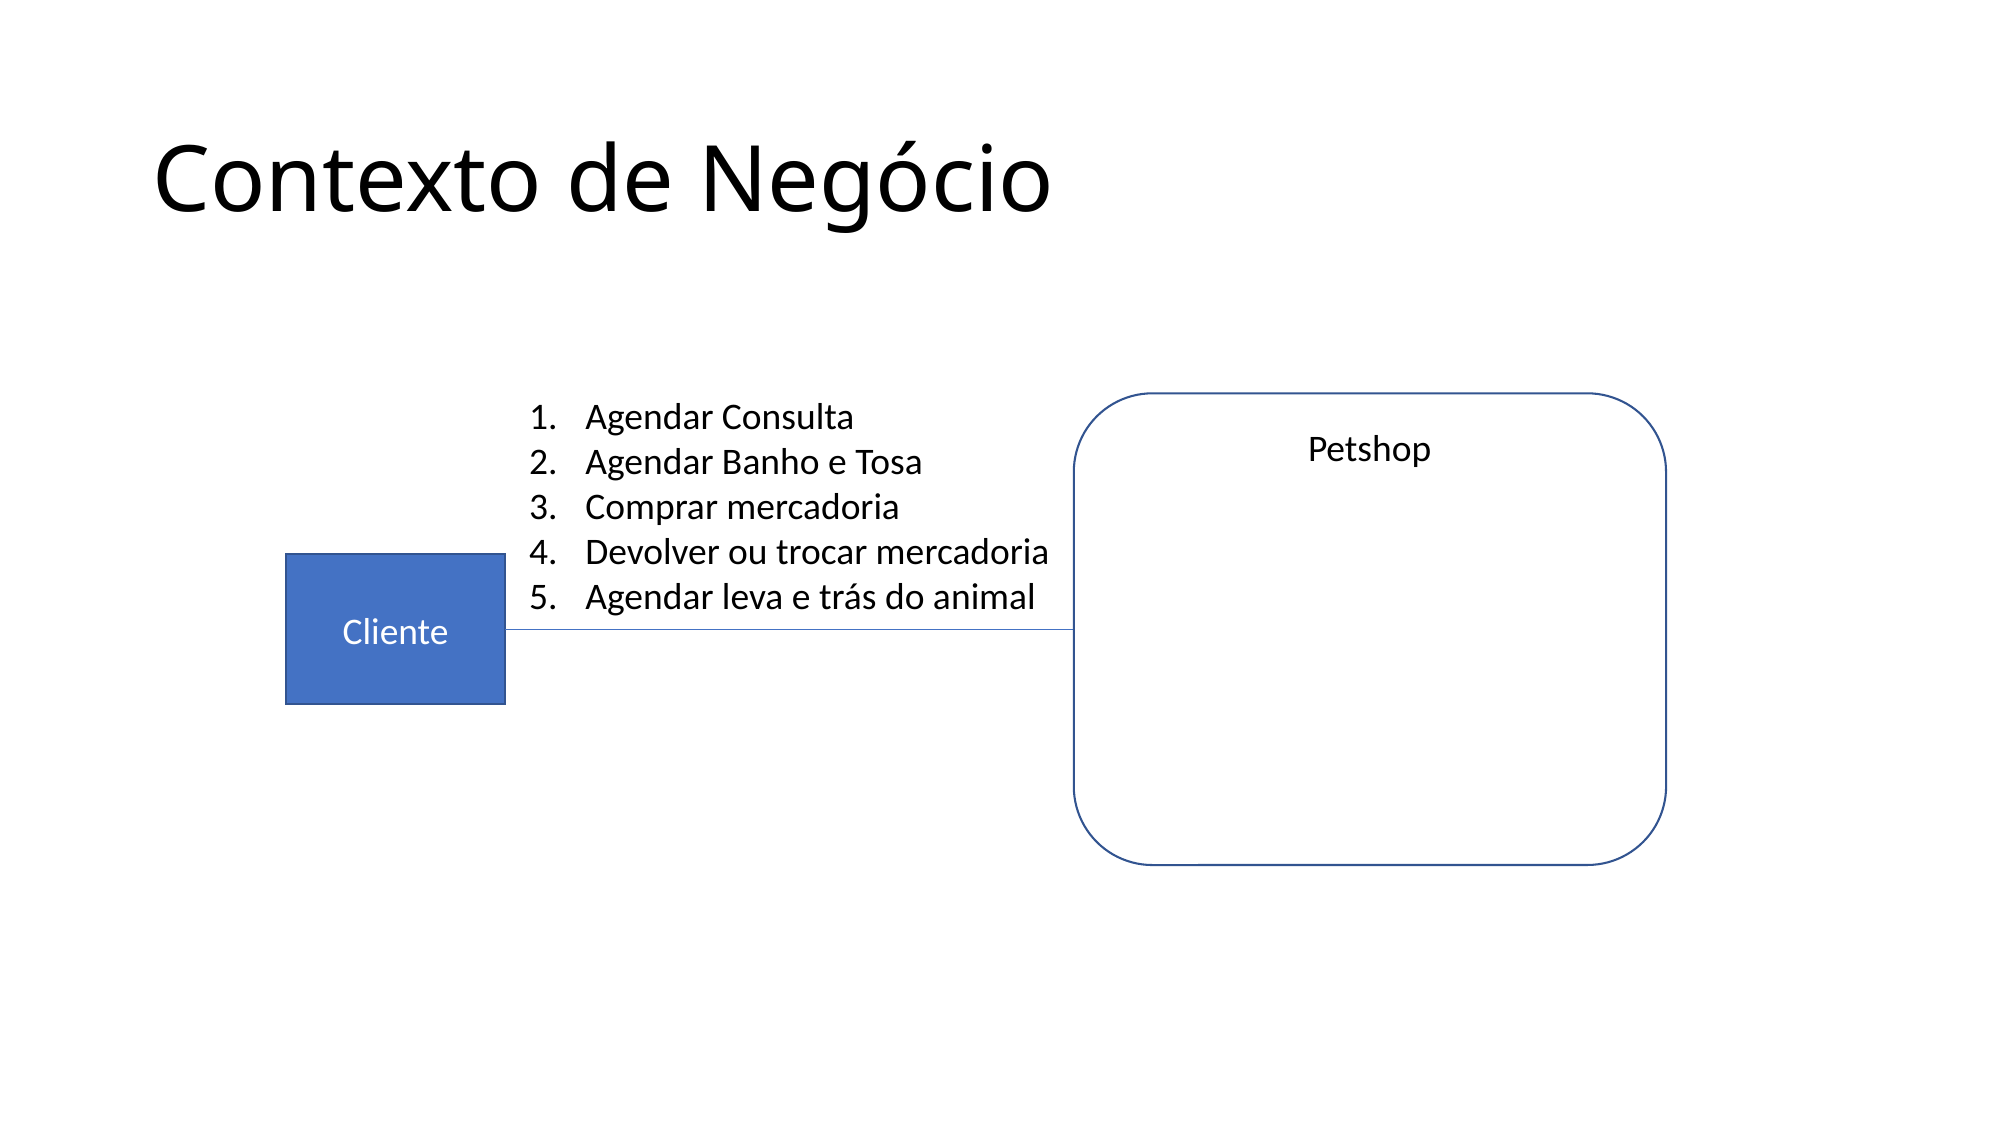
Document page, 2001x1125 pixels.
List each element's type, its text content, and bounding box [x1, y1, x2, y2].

text_box Petshop [1072, 392, 1668, 867]
text_box Agendar Consulta Agendar Banho e Tosa Comprar mercadoria Devolver ou trocar mercadoria Agendar leva e trás do animal [514, 384, 1065, 625]
text_box Cliente [285, 553, 506, 705]
title Contexto de Negócio [137, 72, 1863, 291]
